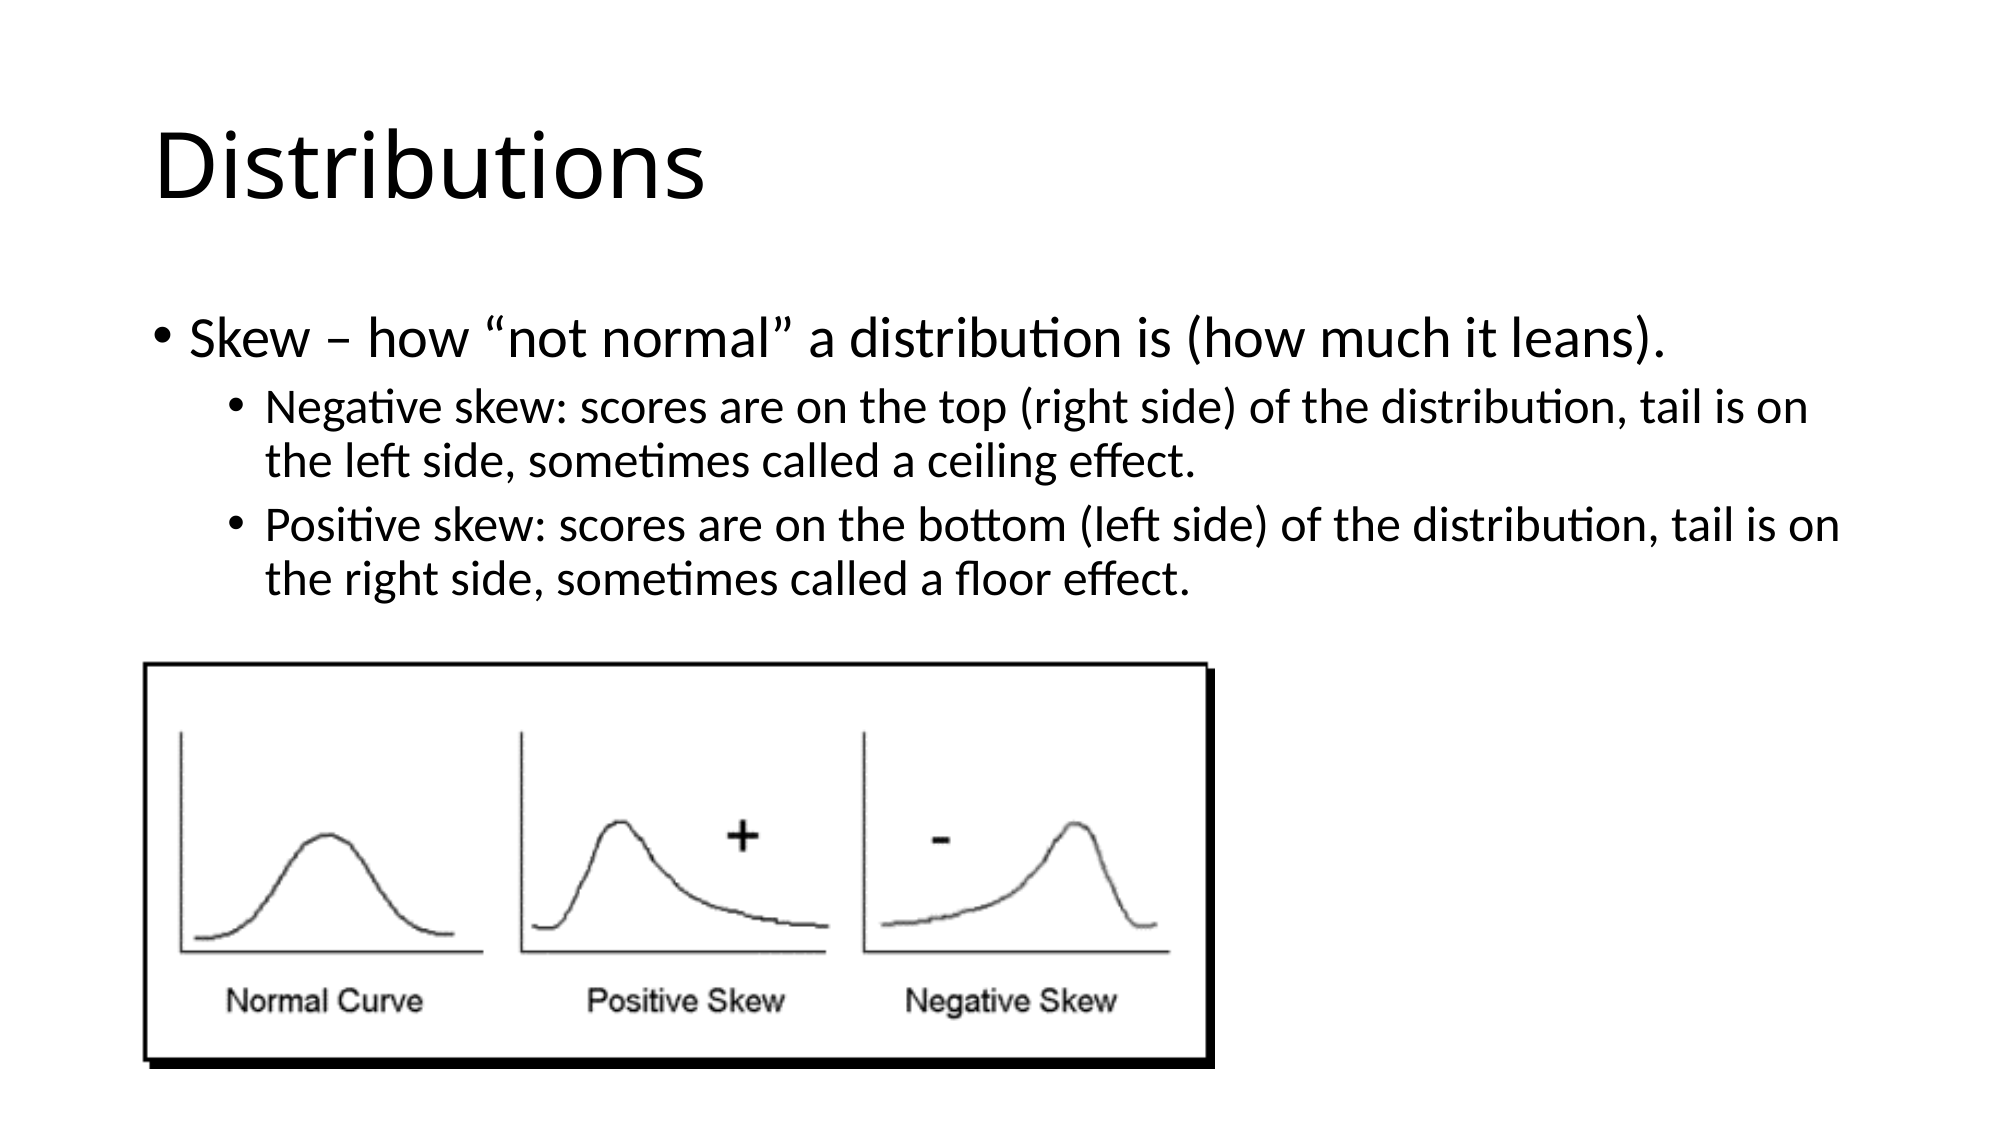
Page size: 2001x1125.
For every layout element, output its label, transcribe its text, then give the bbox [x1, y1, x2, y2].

picture [137, 656, 1215, 1069]
title Distributions [137, 59, 1863, 278]
list Skew – how “not normal” a distribution is (how much it leans). Negative skew: scores are on the top (right side) of the distribution, tail is on the left side, sometimes called a ceiling effect. Positive skew: scores are on the bottom (left side) of the distribution, tail is on the right side, sometimes called a floor effect. [137, 299, 1863, 1014]
